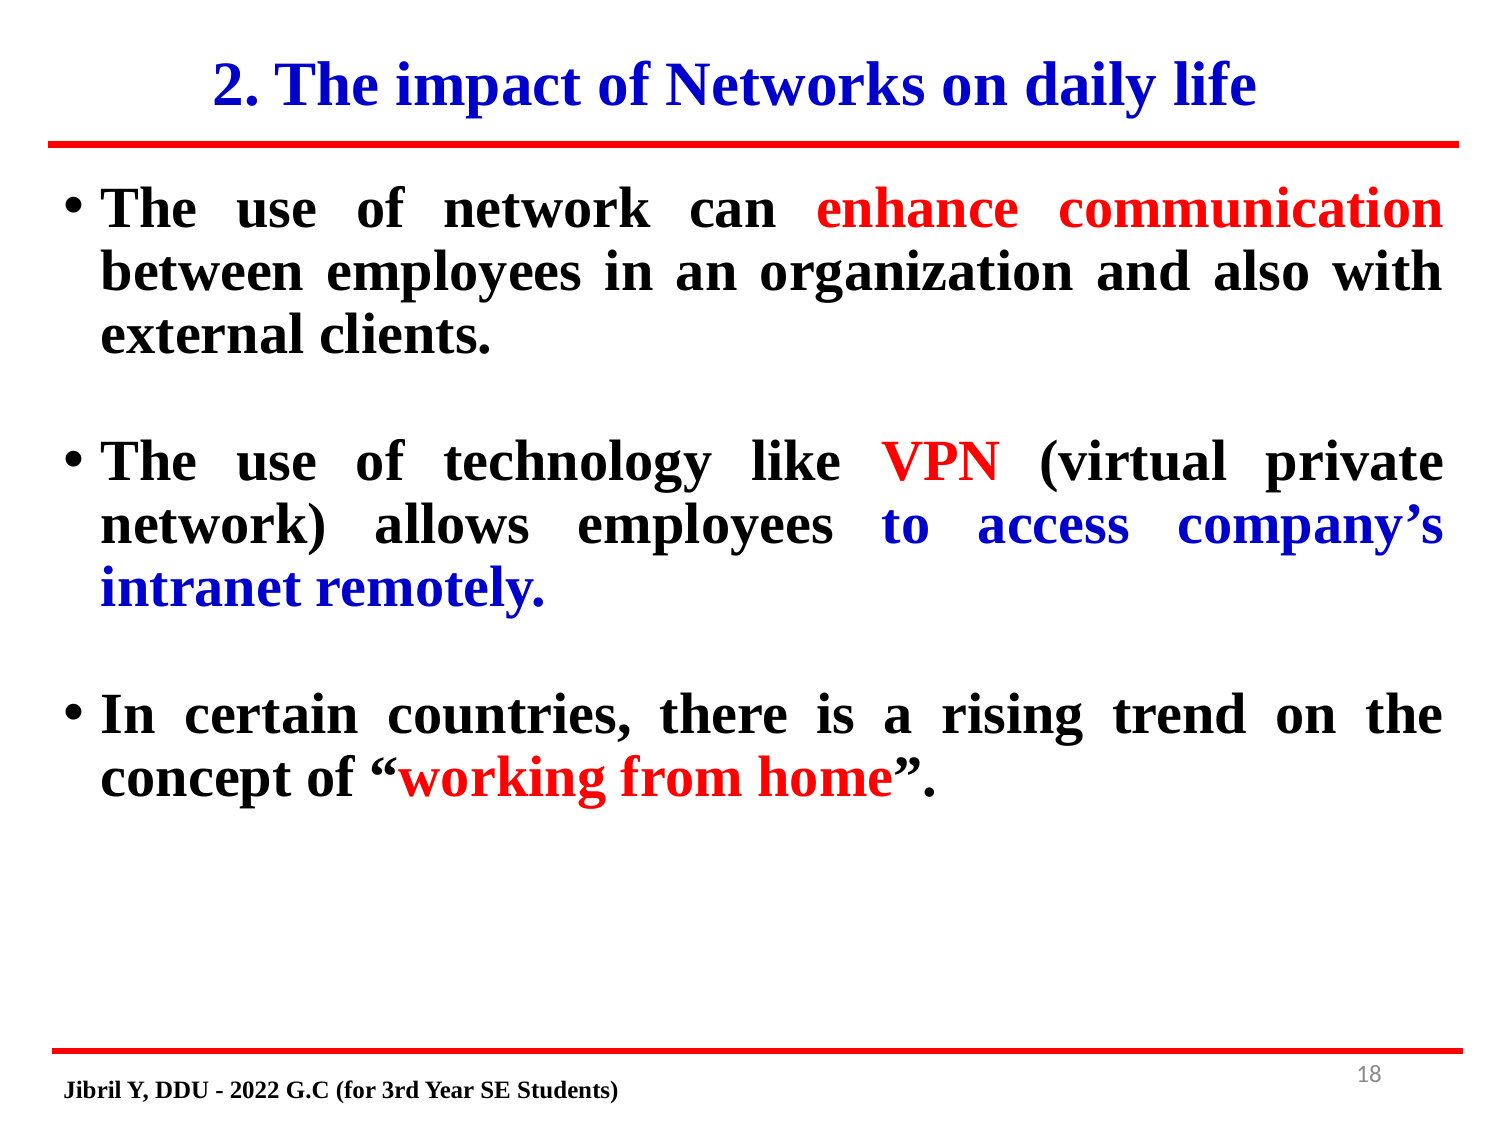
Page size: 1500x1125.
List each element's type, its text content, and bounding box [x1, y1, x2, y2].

text_box 2. The impact of Networks on daily life [30, 42, 1442, 128]
slide_number 18 [1059, 1042, 1397, 1048]
slide_number 18 [1059, 1054, 1397, 1103]
list The use of network can enhance communication between employees in an organization and also with external clients. The use of technology like VPN (virtual private network) allows employees to access company’s intranet remotely. In certain countries, there is a rising trend on the concept of “working from home”. [48, 169, 1460, 1046]
footer Jibril Y, DDU - 2022 G.C (for 3rd Year SE Students) [48, 1058, 1366, 1119]
